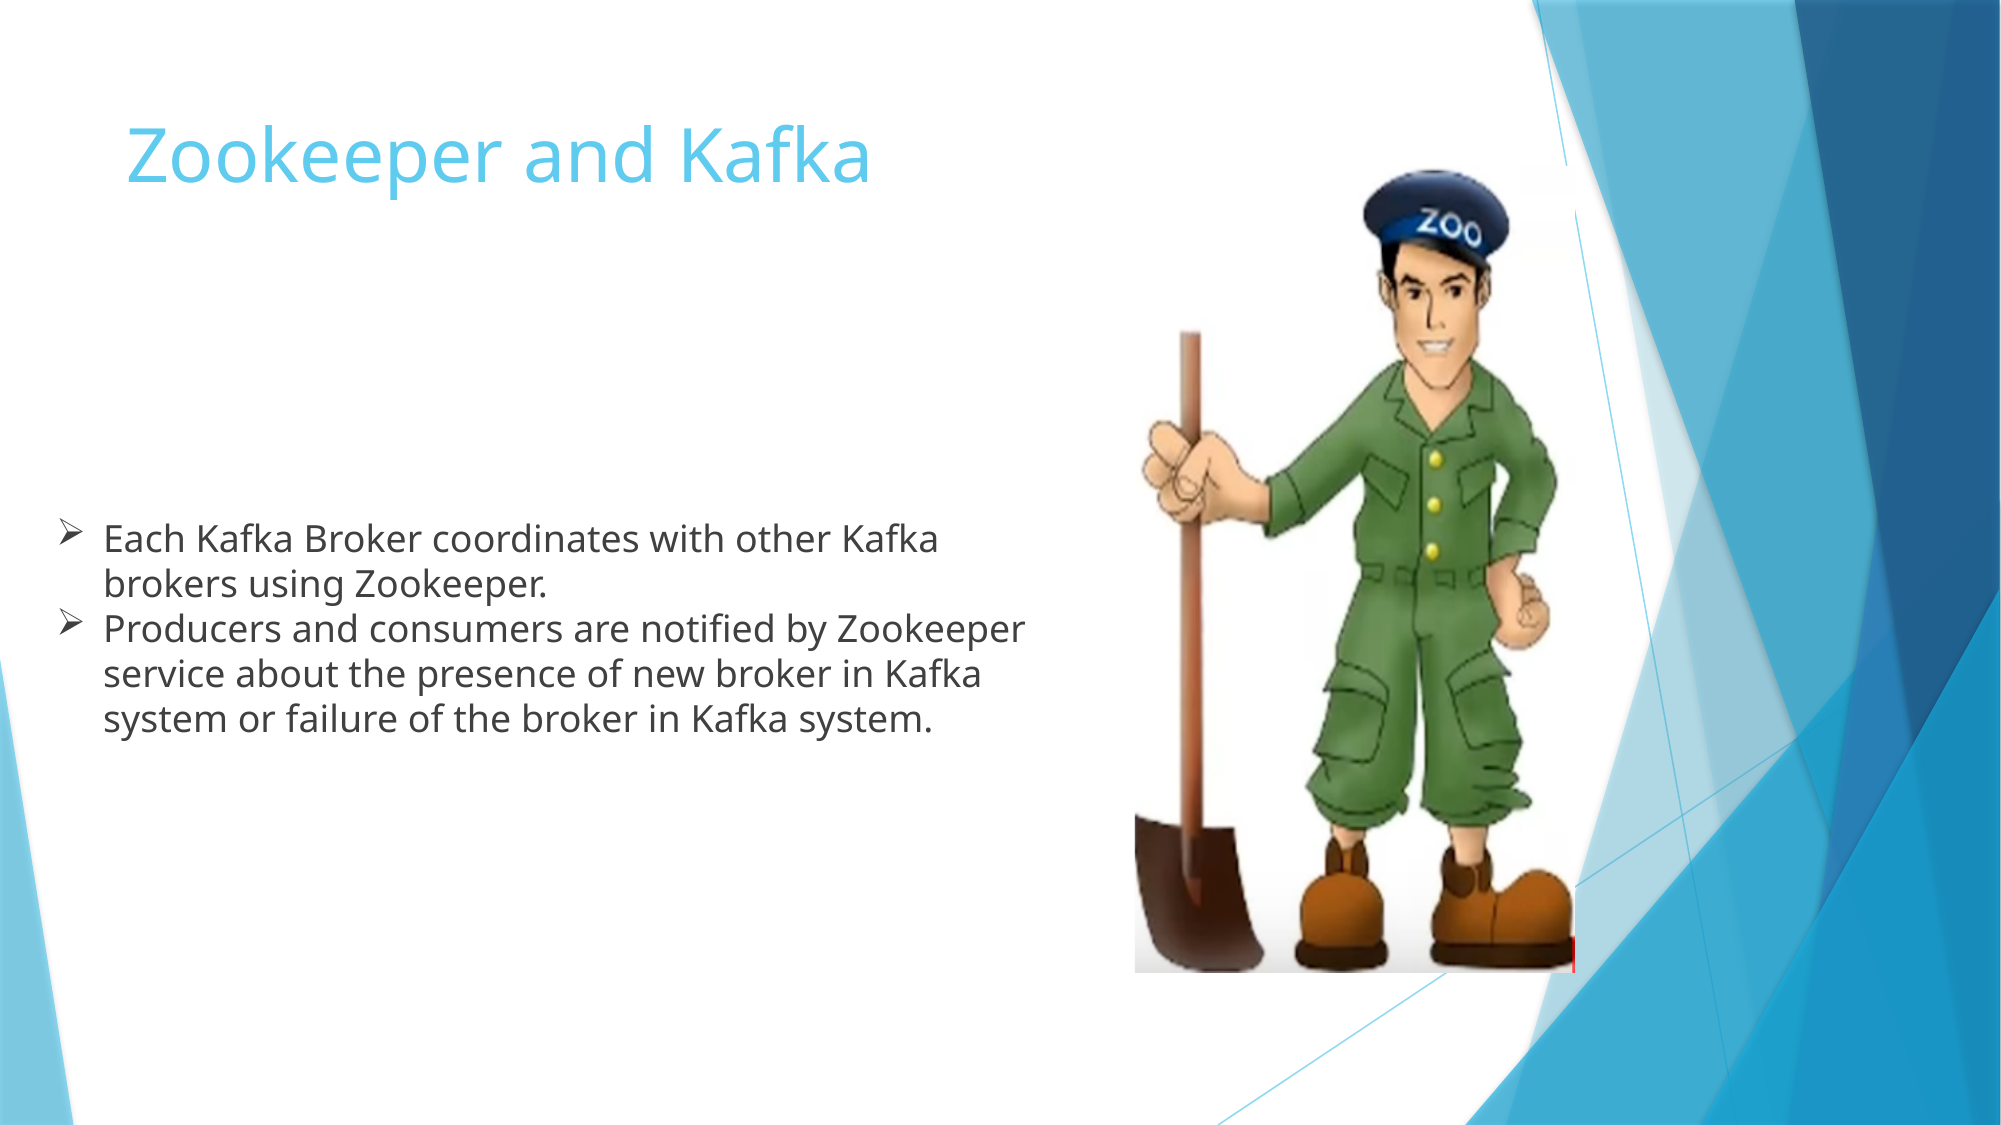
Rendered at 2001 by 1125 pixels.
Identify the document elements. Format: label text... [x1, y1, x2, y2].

text_box Each Kafka Broker coordinates with other Kafka brokers using Zookeeper. Producers and consumers are notified by Zookeeper service about the presence of new broker in Kafka system or failure of the broker in Kafka system. [41, 507, 1071, 747]
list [1119, 165, 1575, 974]
title Zookeeper and Kafka [111, 99, 1522, 217]
